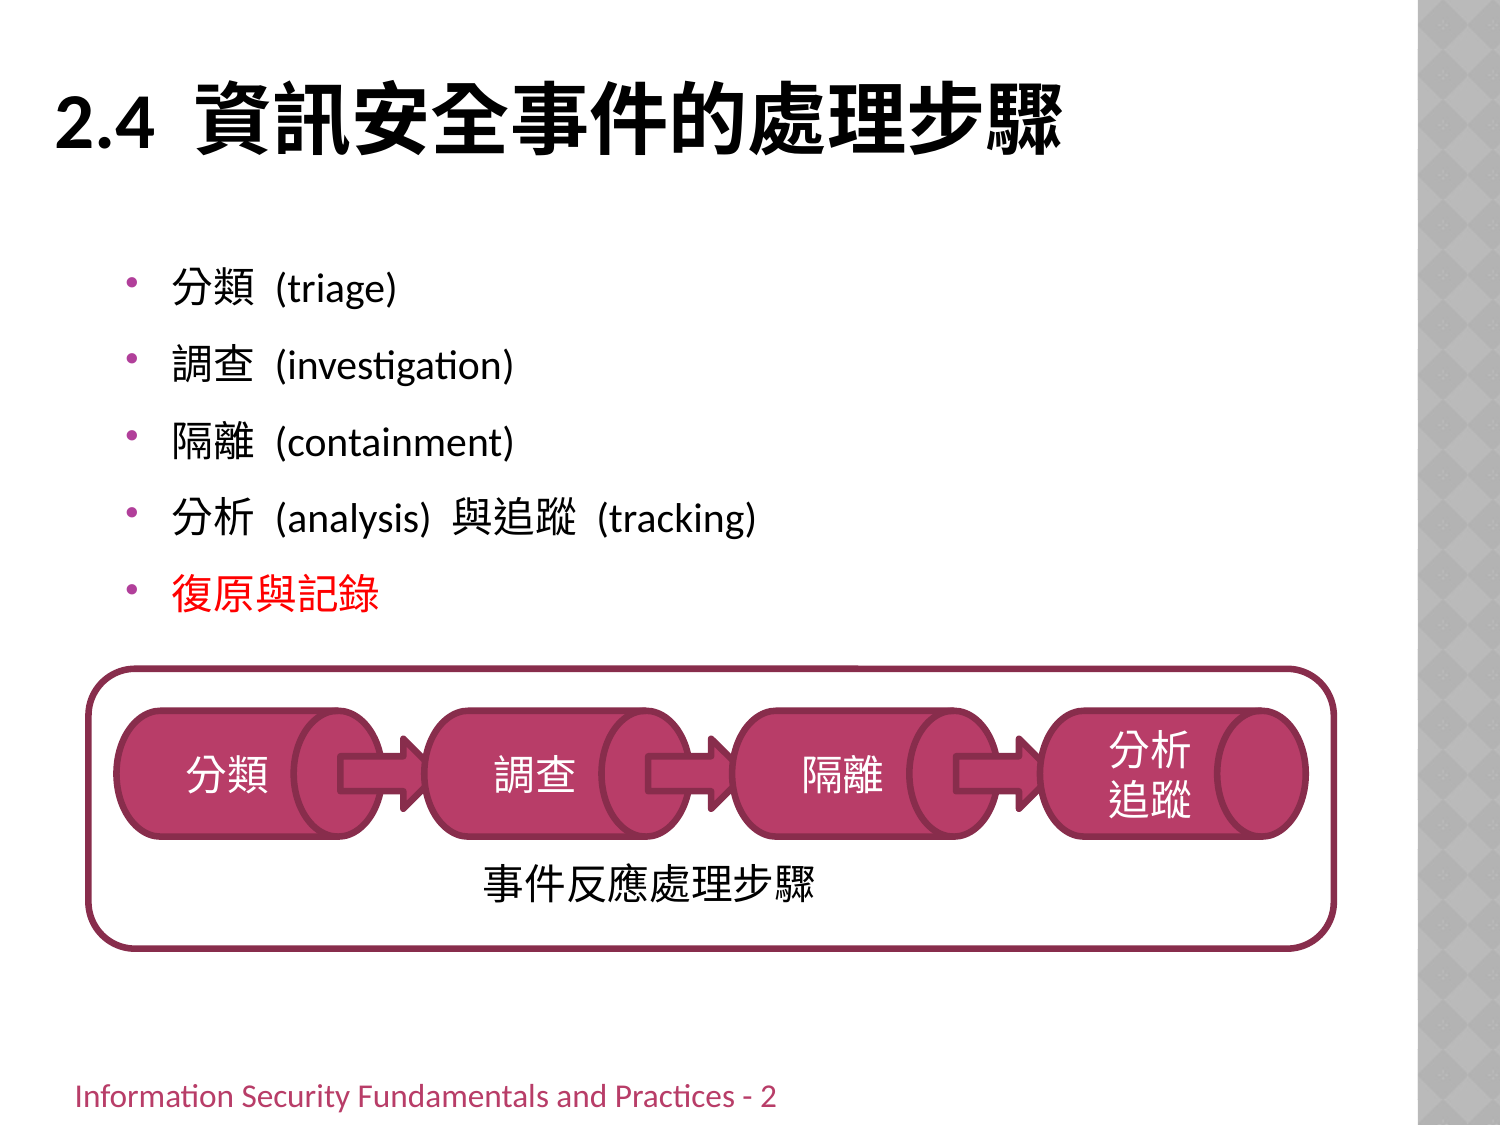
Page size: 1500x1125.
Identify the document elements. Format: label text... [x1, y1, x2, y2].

title 2.4 資訊安全事件的處理步驟 [46, 52, 1395, 164]
list 分類 (triage) 調查 (investigation) 隔離 (containment) 分析 (analysis) 與追蹤 (tracking) 復原與記錄 [112, 243, 1395, 1059]
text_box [88, 668, 1335, 950]
